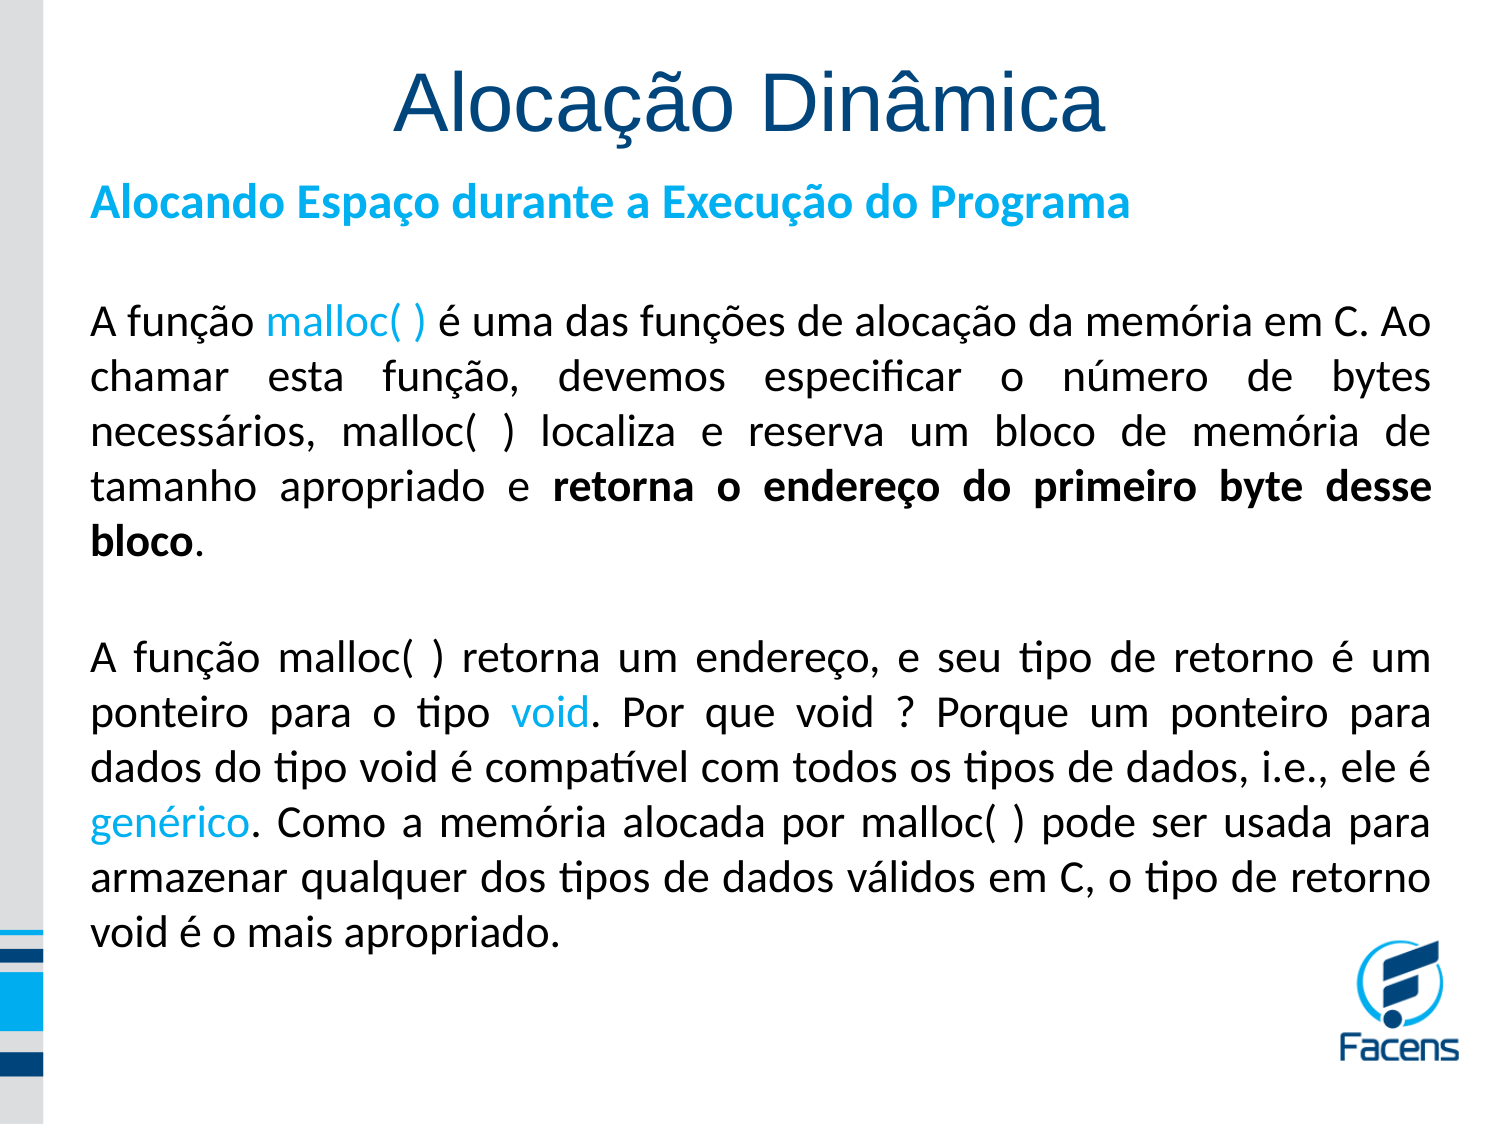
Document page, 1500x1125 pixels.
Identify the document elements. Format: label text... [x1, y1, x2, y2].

picture [0, 0, 1500, 1125]
list Alocando Espaço durante a Execução do Programa A função malloc( ) é uma das funções de alocação da memória em C. Ao chamar esta função, devemos especificar o número de bytes necessários, malloc( ) localiza e reserva um bloco de memória de tamanho apropriado e retorna o endereço do primeiro byte desse bloco. A função malloc( ) retorna um endereço, e seu tipo de retorno é um ponteiro para o tipo void. Por que void ? Porque um ponteiro para dados do tipo void é compatível com todos os tipos de dados, i.e., ele é genérico. Como a memória alocada por malloc( ) pode ser usada para armazenar qualquer dos tipos de dados válidos em C, o tipo de retorno void é o mais apropriado. [75, 192, 1448, 1047]
text_box Alocação Dinâmica [52, 4, 1448, 192]
